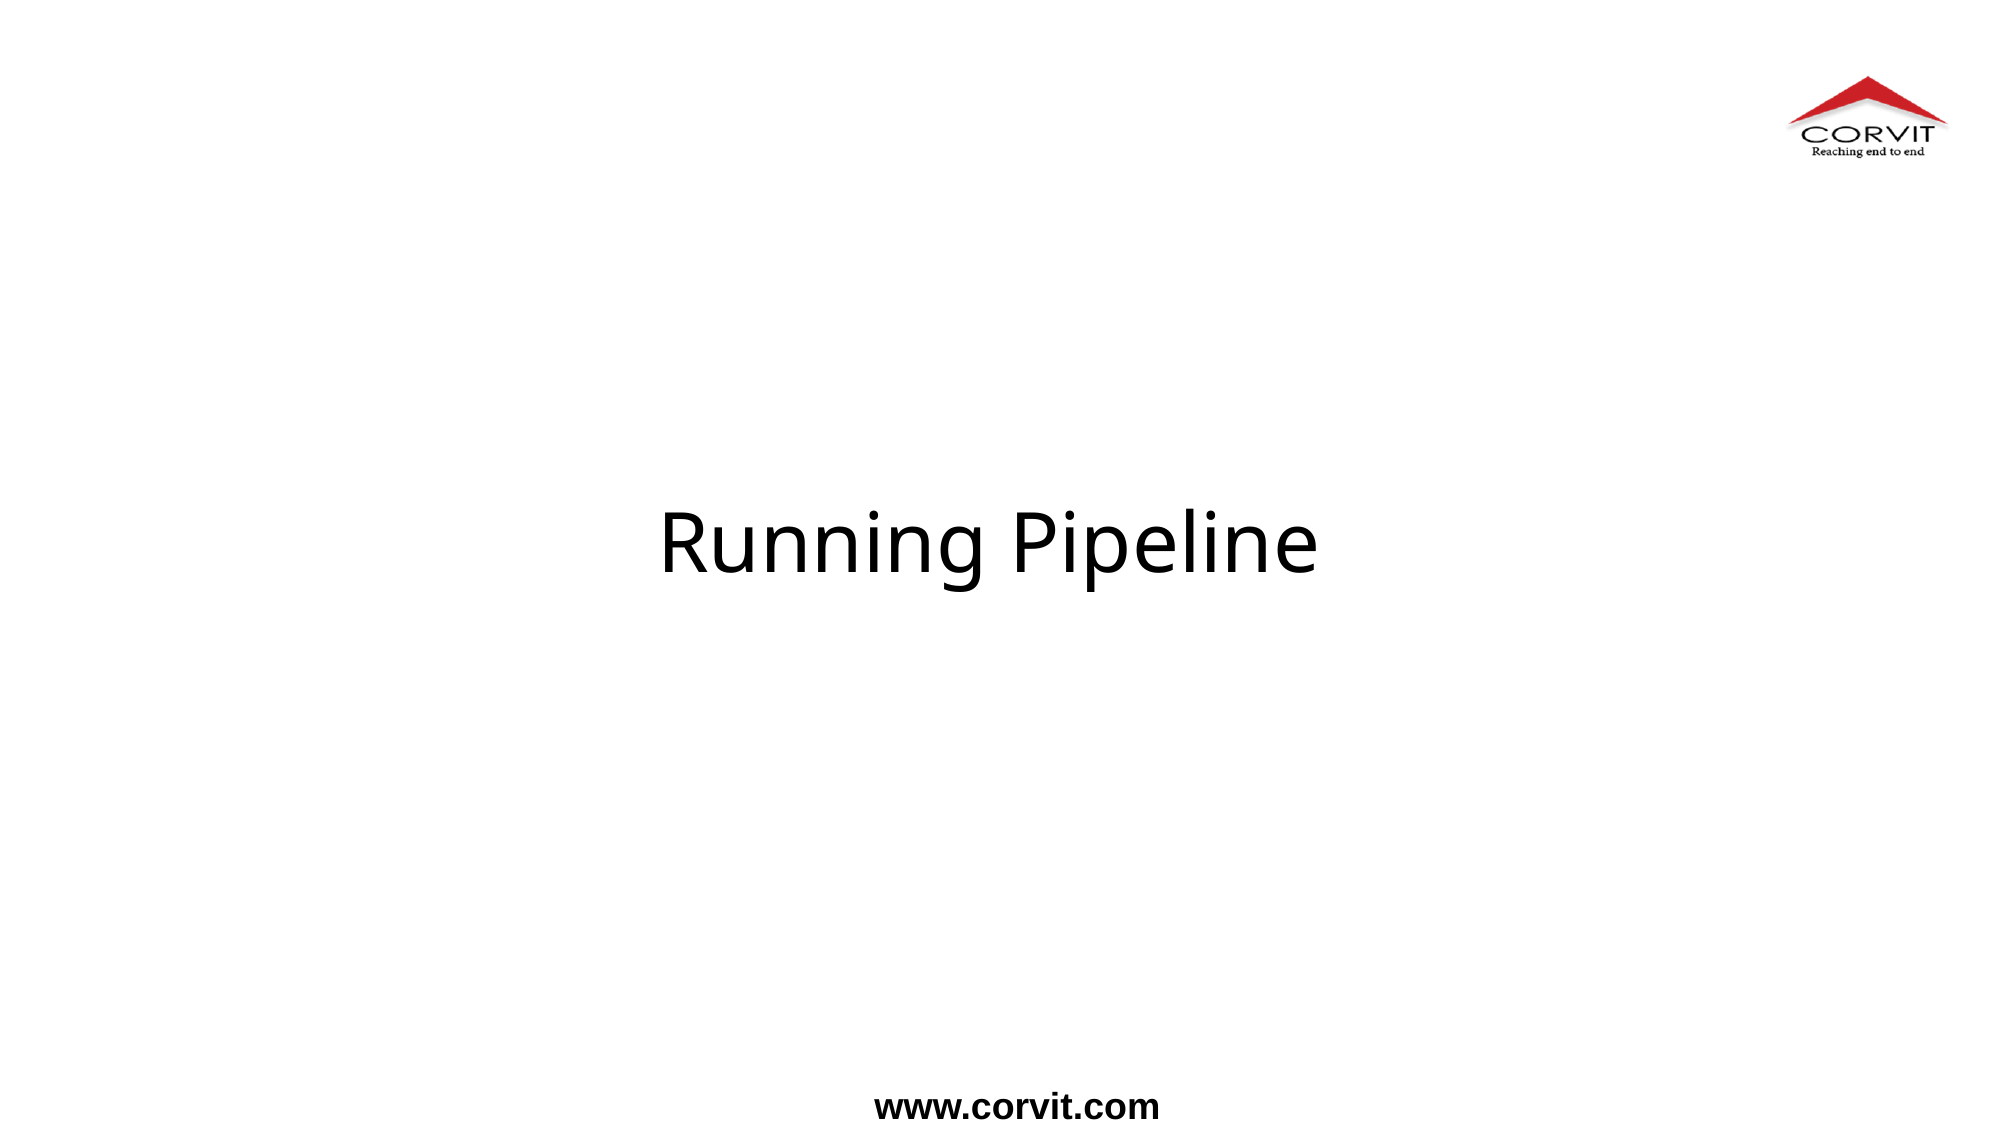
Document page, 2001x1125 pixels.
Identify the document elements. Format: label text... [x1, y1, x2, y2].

text_box www.corvit.com [34, 1074, 2000, 1125]
picture [1783, 73, 1951, 163]
title Running Pipeline [137, 437, 1863, 655]
